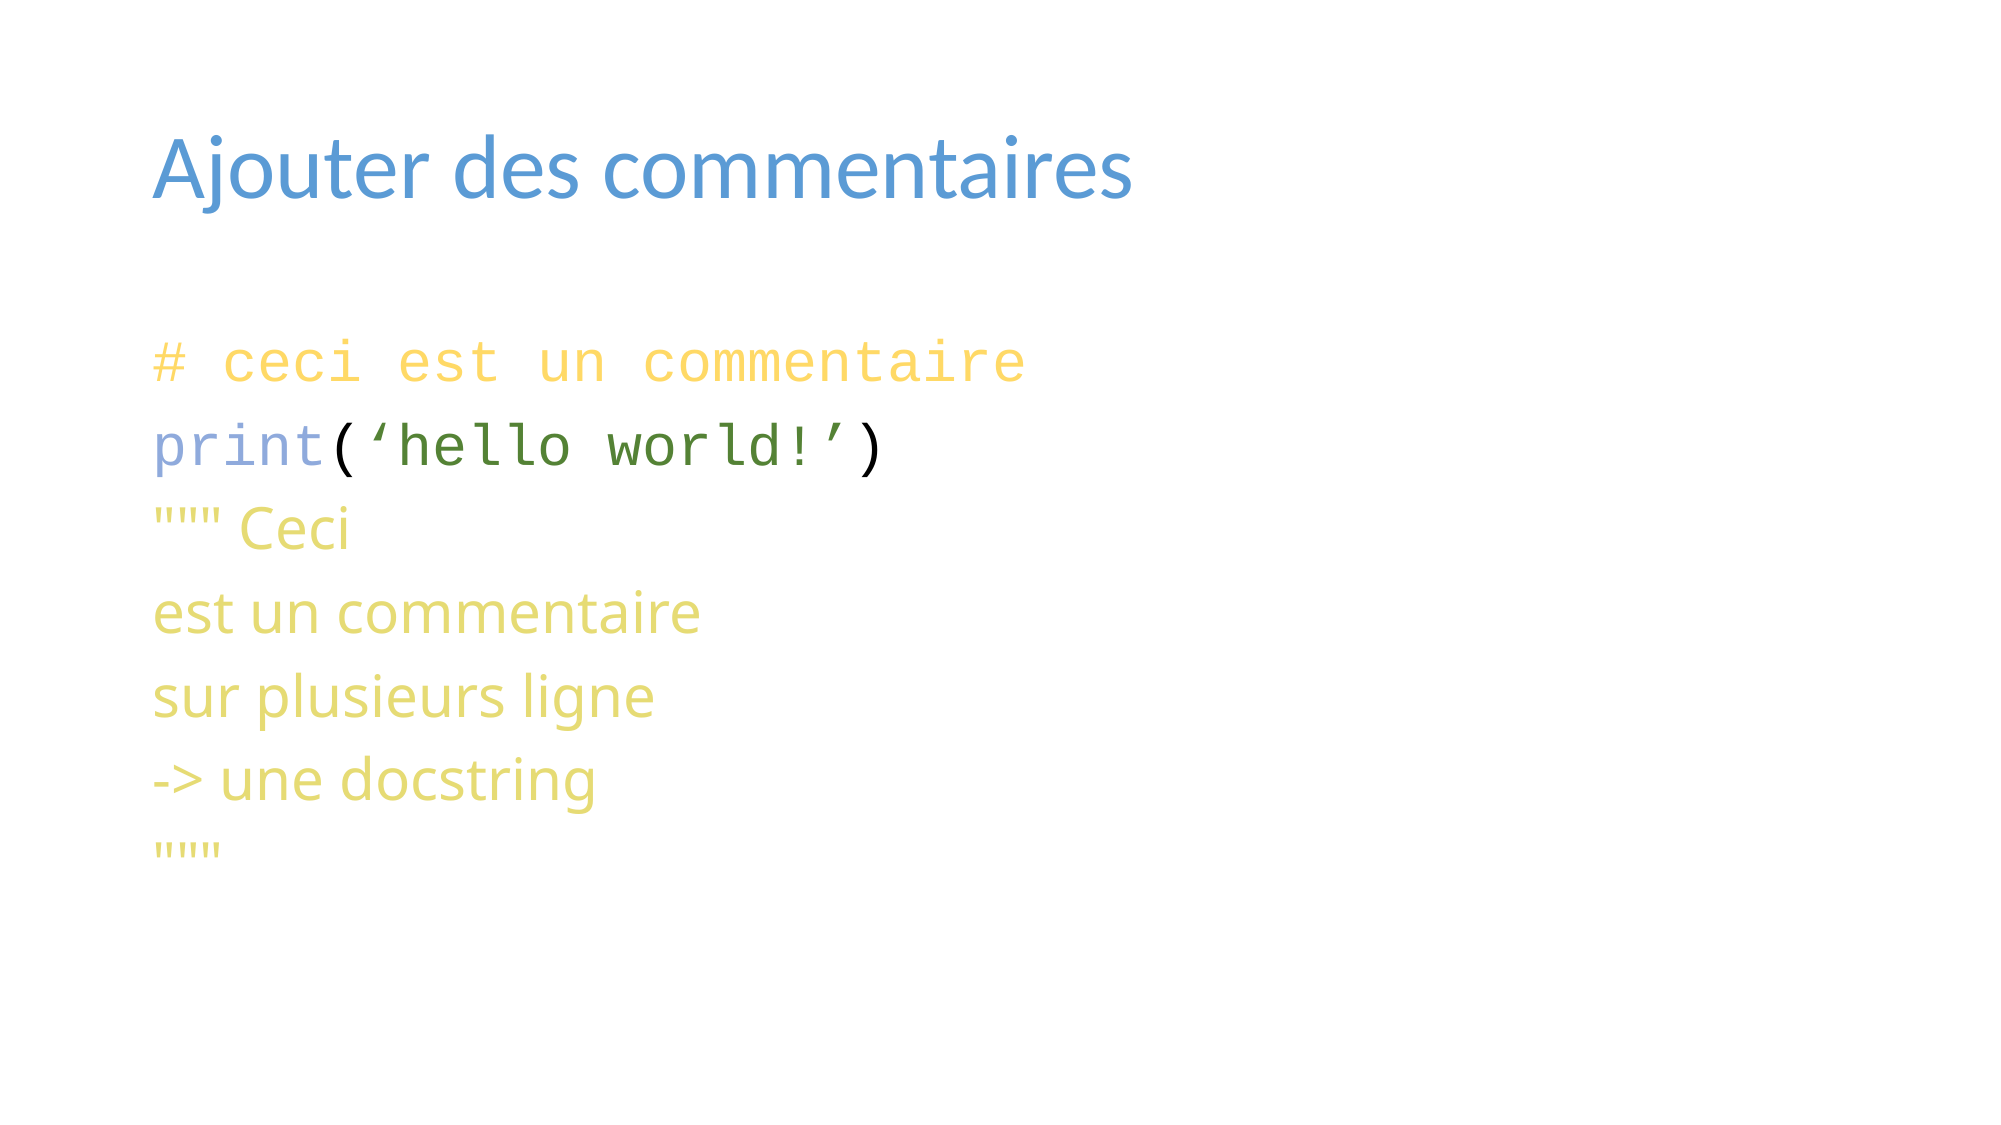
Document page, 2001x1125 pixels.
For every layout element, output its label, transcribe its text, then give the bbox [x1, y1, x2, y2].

list # ceci est un commentaire print(‘hello world!’) """ Ceci est un commentaire sur plusieurs ligne -> une docstring """ [137, 299, 1863, 1014]
title Ajouter des commentaires [137, 59, 1863, 278]
